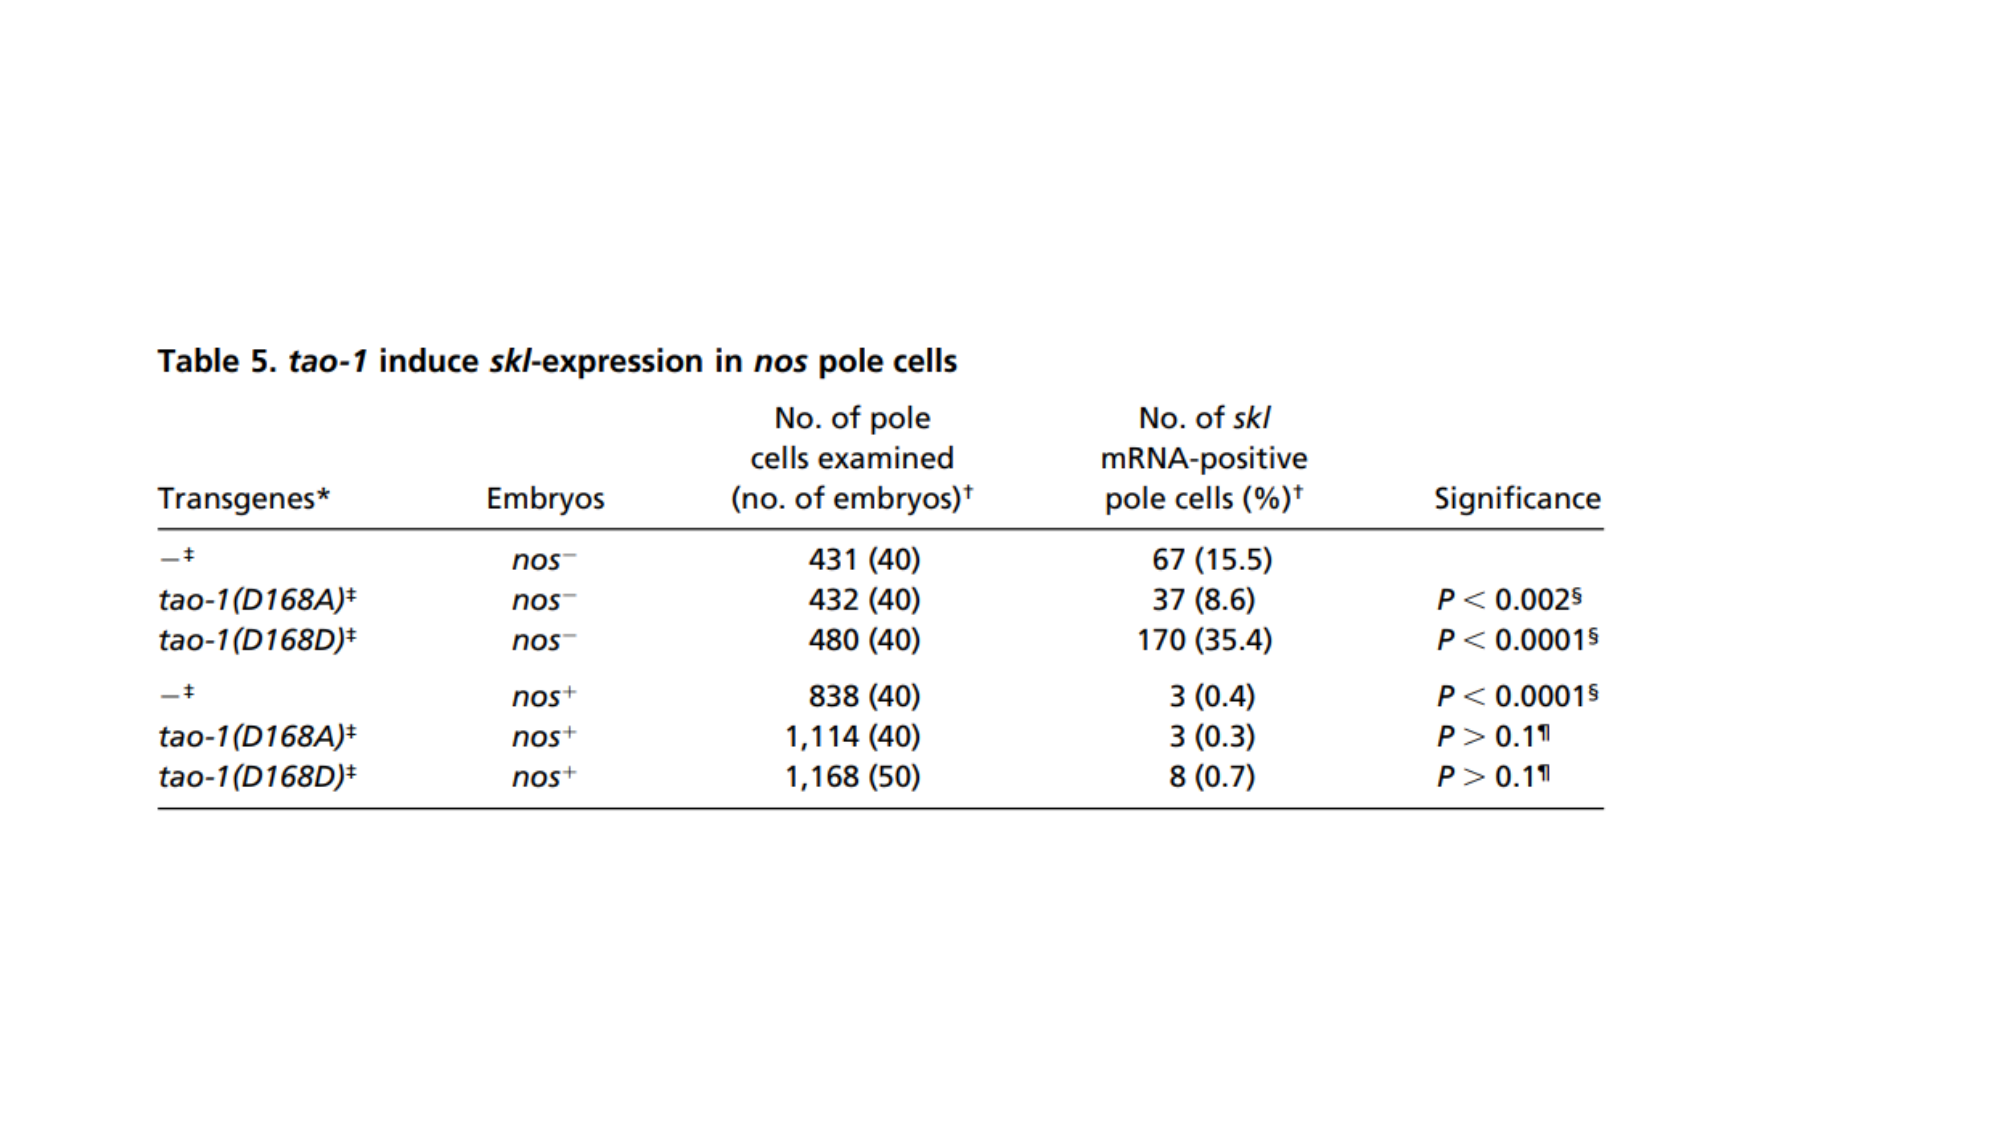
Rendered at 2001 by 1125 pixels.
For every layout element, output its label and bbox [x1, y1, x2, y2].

list [137, 340, 1625, 824]
